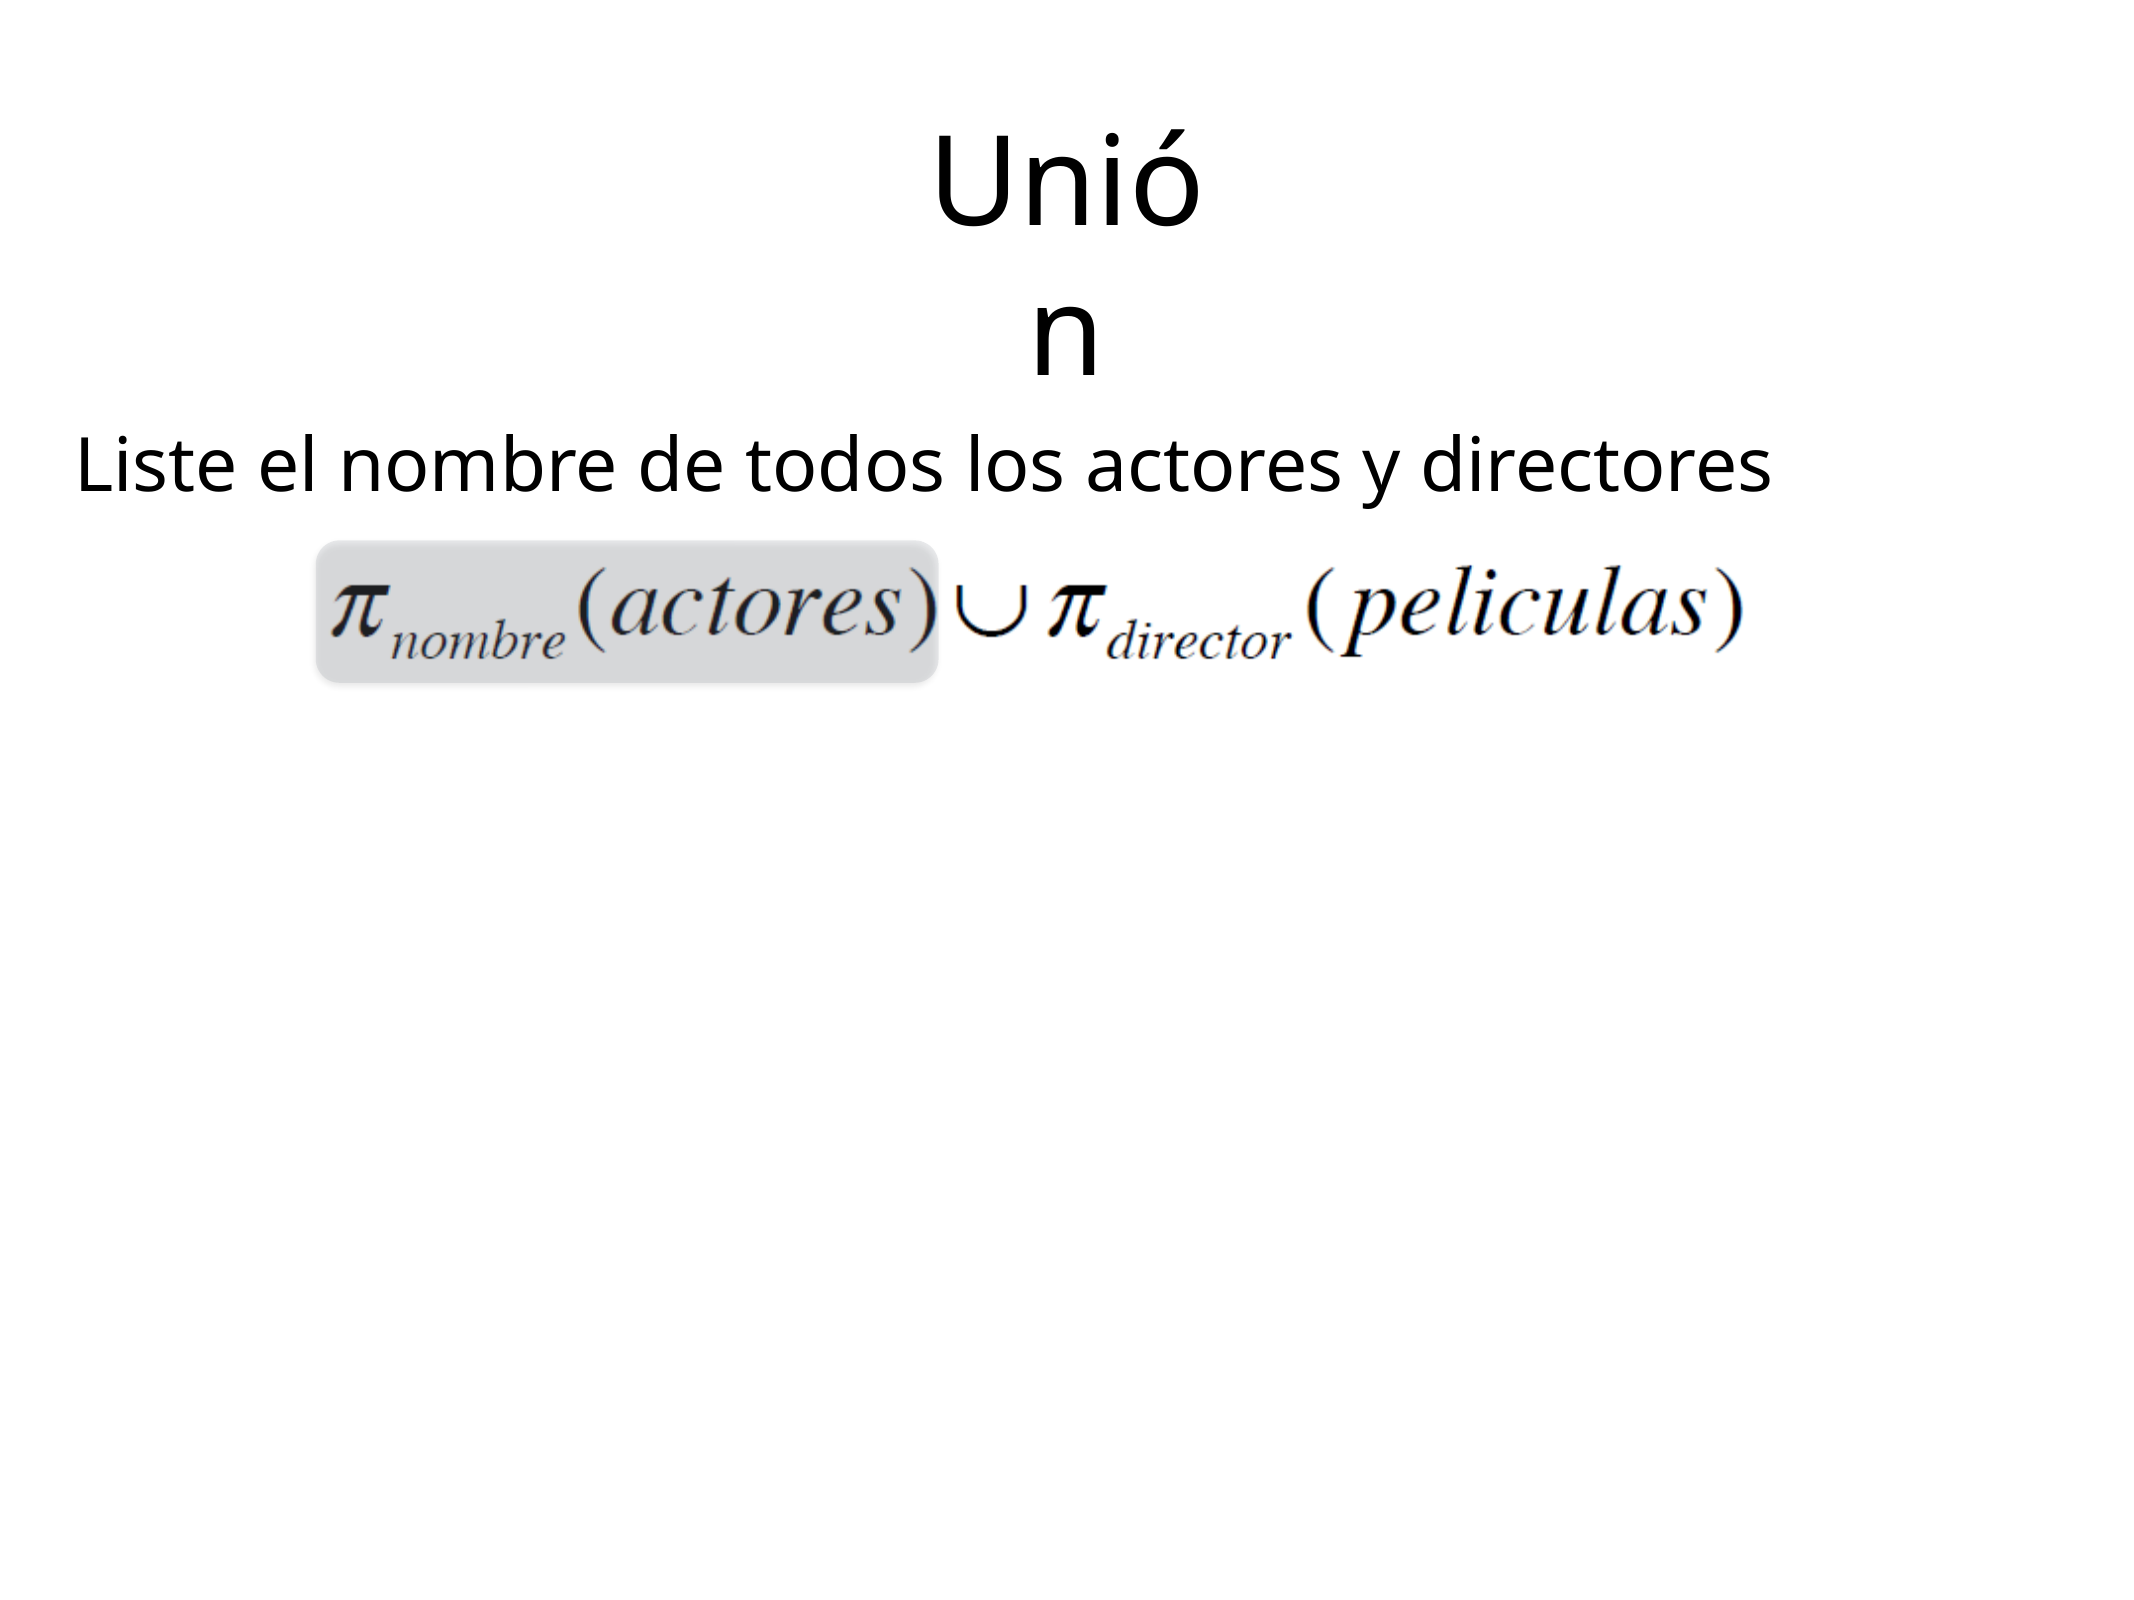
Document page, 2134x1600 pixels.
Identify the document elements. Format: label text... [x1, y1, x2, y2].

picture [288, 540, 1763, 688]
text_box Liste el nombre de todos los actores y directores [65, 408, 2068, 515]
text_box Unión [893, 166, 1240, 334]
